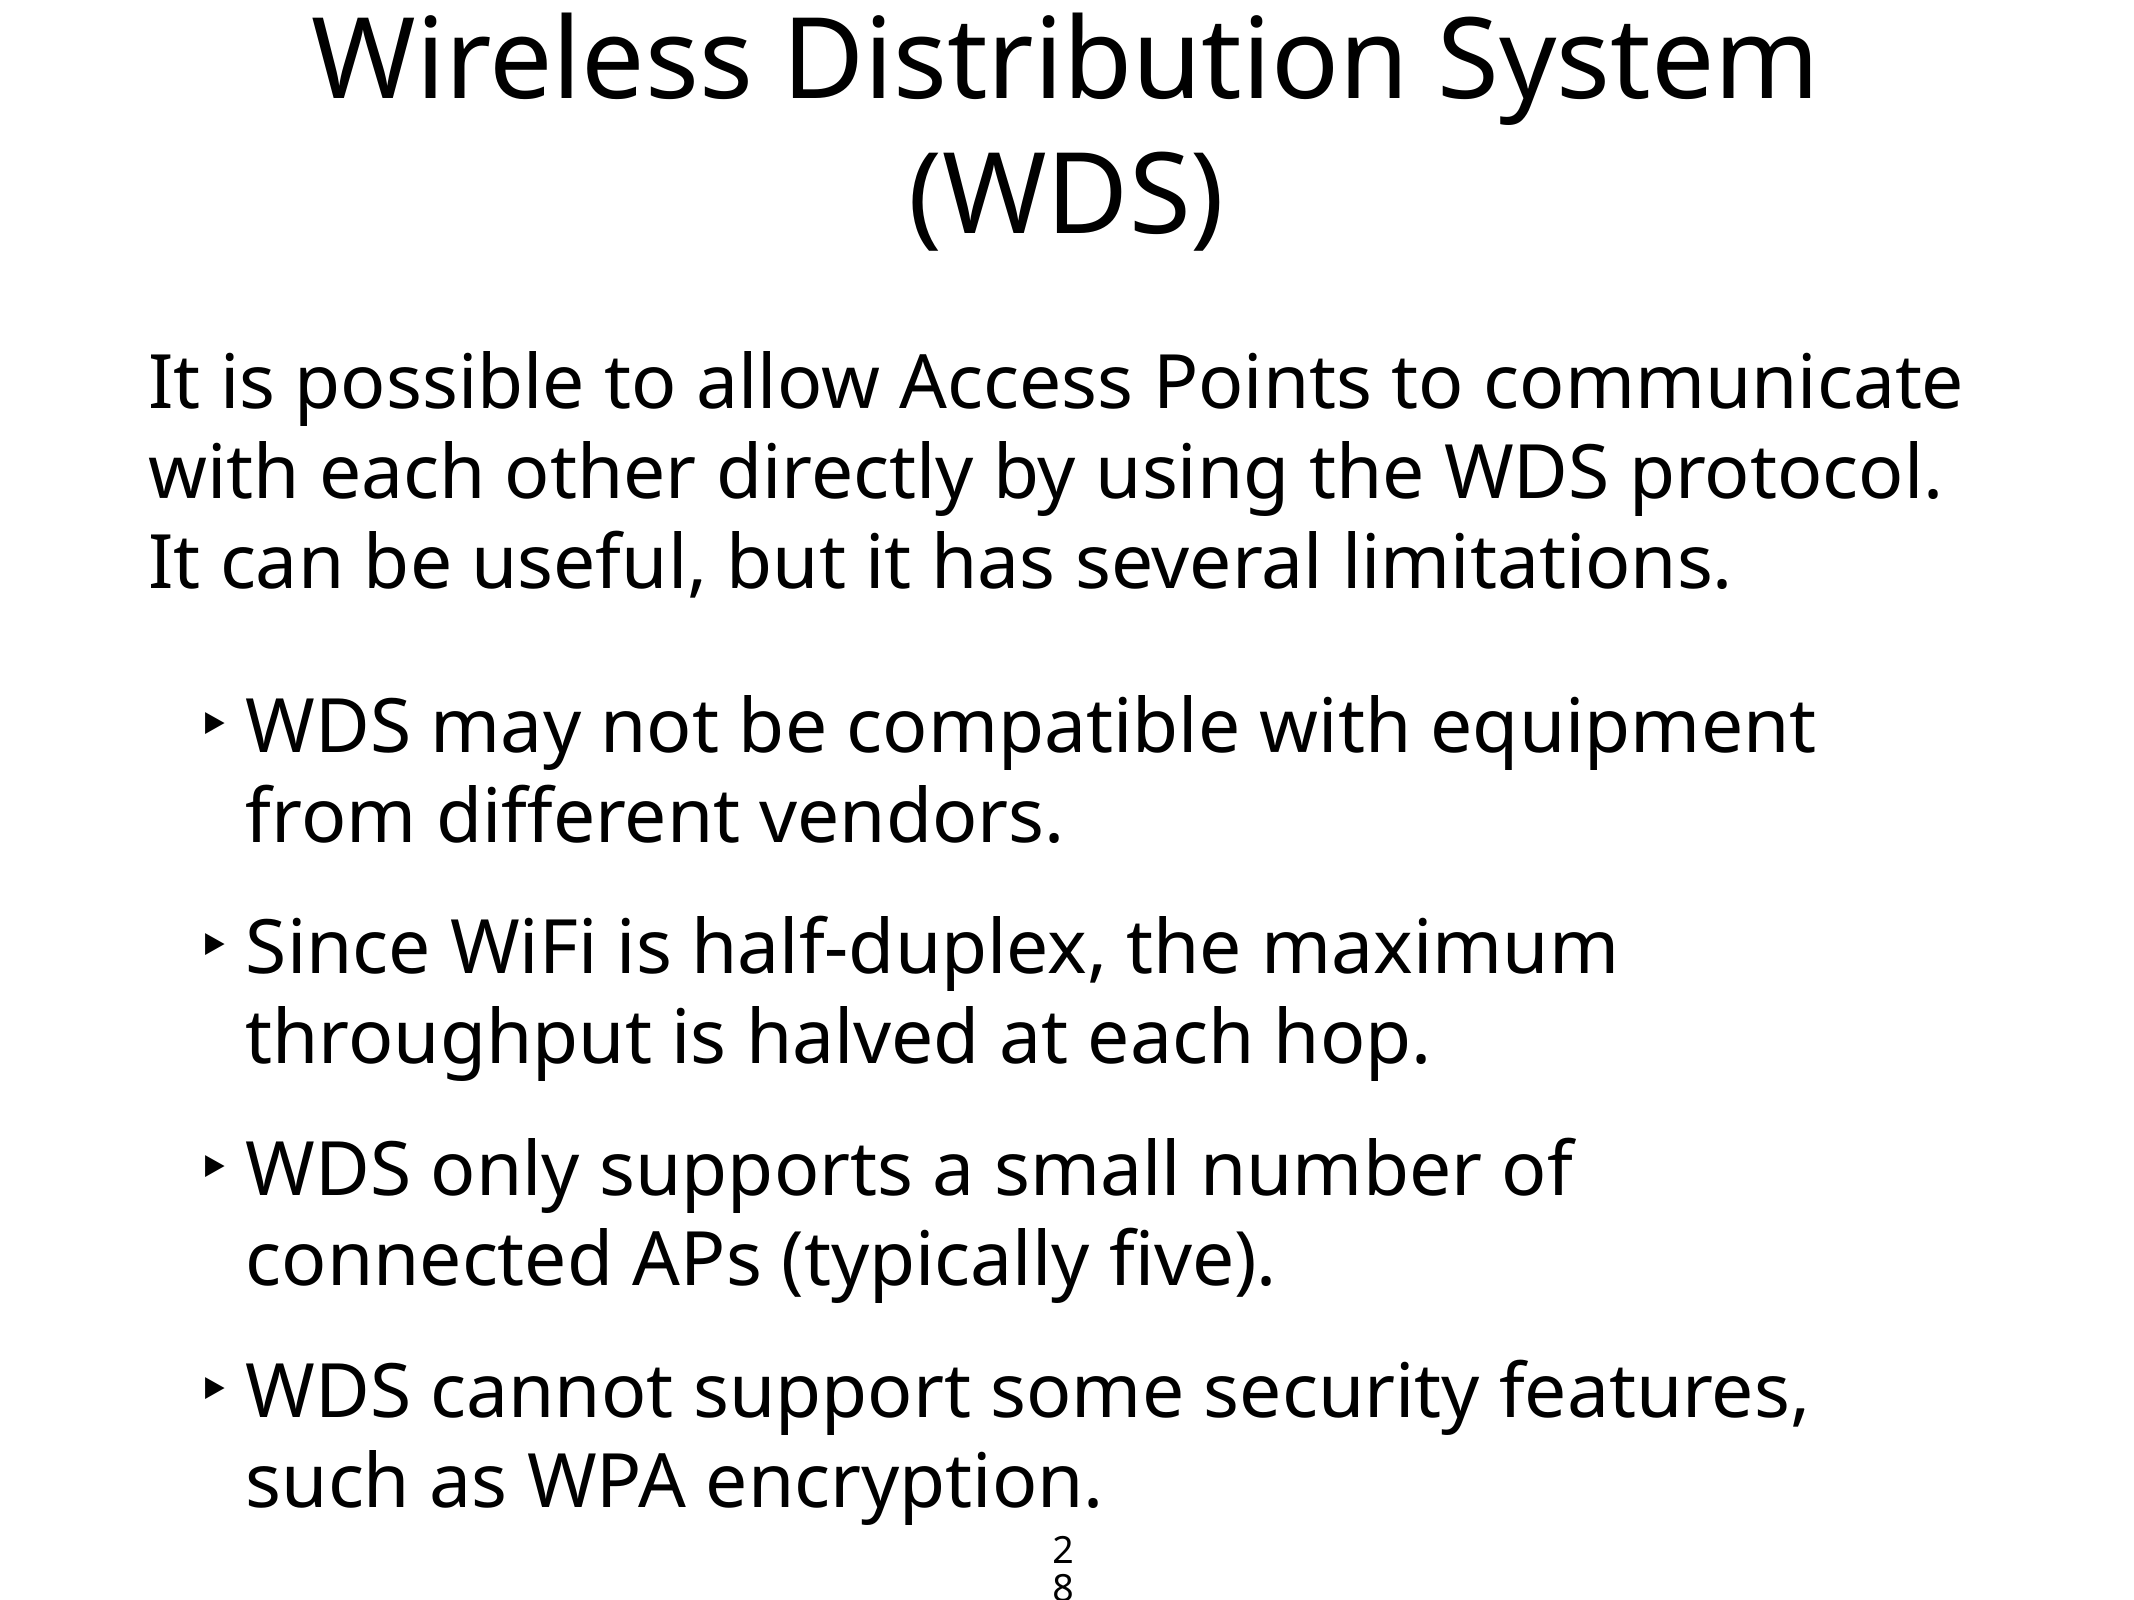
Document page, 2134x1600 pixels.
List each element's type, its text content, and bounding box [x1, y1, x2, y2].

text_box It is possible to allow Access Points to communicate with each other directly by using the WDS protocol. It can be useful, but it has several limitations. [141, 333, 1992, 607]
slide_number 28 [1036, 1518, 1095, 1580]
text_box WDS may not be compatible with equipment from different vendors. Since WiFi is half-duplex, the maximum throughput is halved at each hop. WDS only supports a small number of connected APs (typically five). WDS cannot support some security features, such as WPA encryption. [179, 677, 1953, 1486]
title Wireless Distribution System (WDS) [141, 106, 1992, 265]
